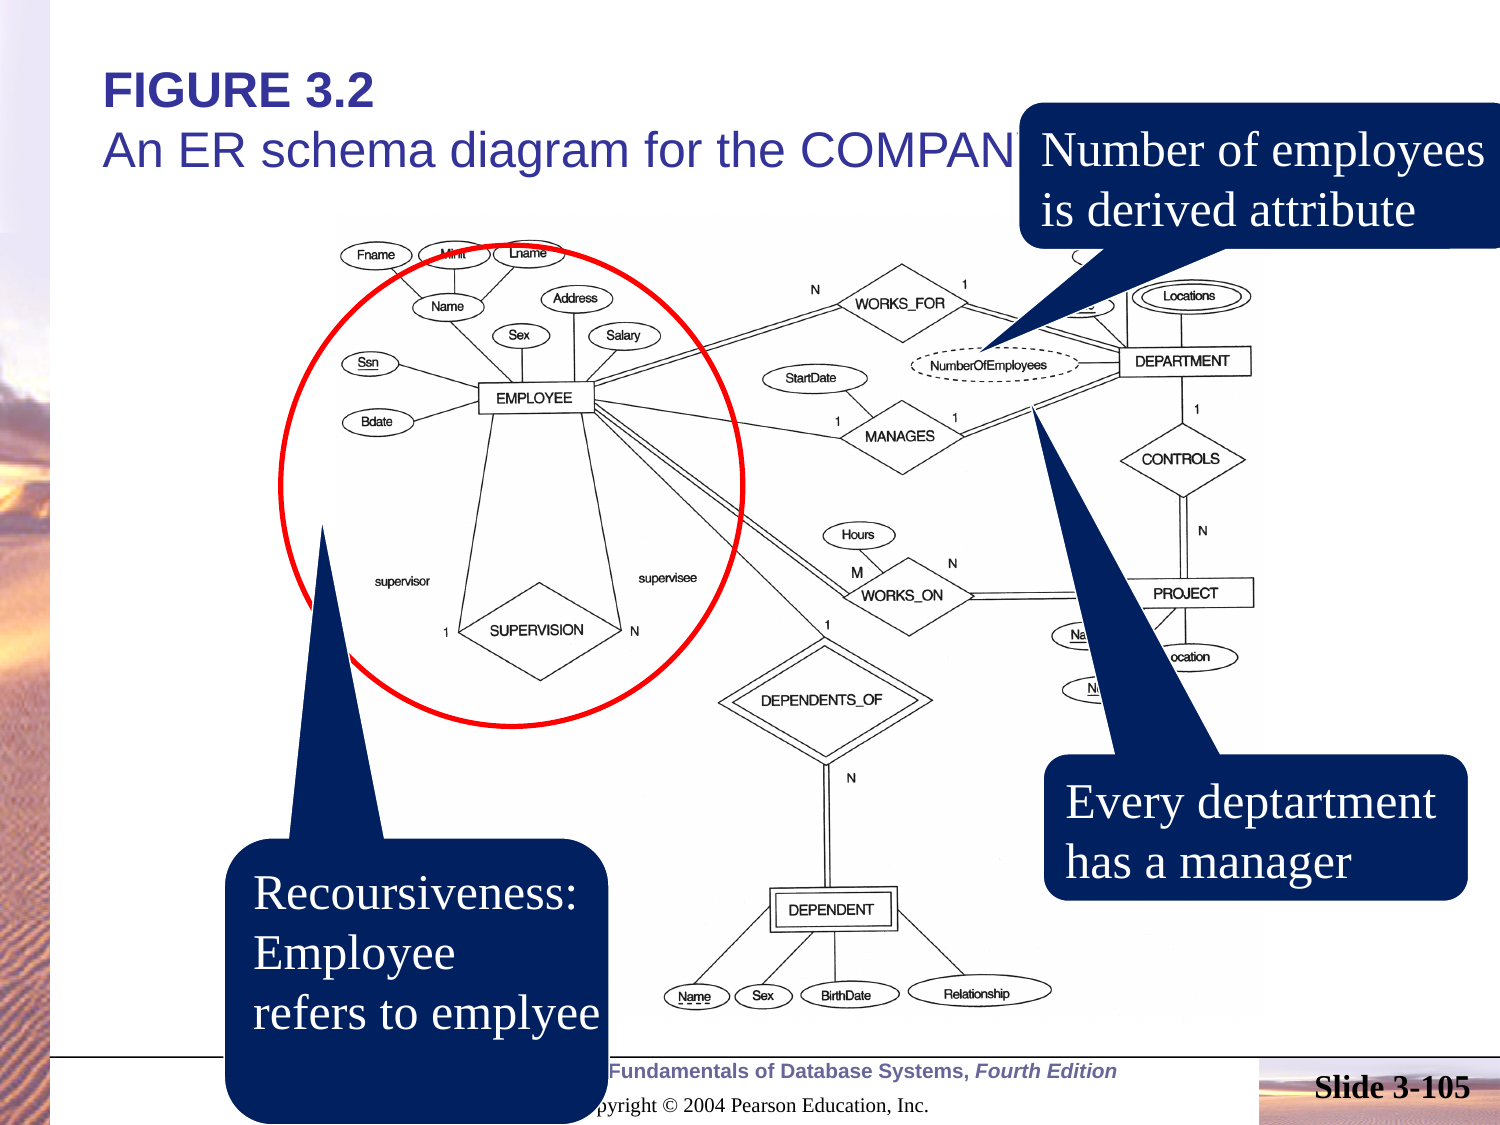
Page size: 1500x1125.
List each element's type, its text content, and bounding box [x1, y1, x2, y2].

text_box Every deptartment has a manager [1269, 753, 1469, 902]
slide_number Slide 3-105 [1210, 1058, 1486, 1112]
text_box Recoursiveness: Employee refers to emplyee [224, 518, 610, 1125]
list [329, 211, 1269, 1023]
picture [0, 0, 50, 1125]
picture [1259, 1058, 1500, 1125]
text_box [280, 338, 329, 607]
text_box Number of employees is derived attribute [1018, 101, 1500, 250]
title FIGURE 3.2 An ER schema diagram for the COMPANY database. [87, 50, 1469, 532]
